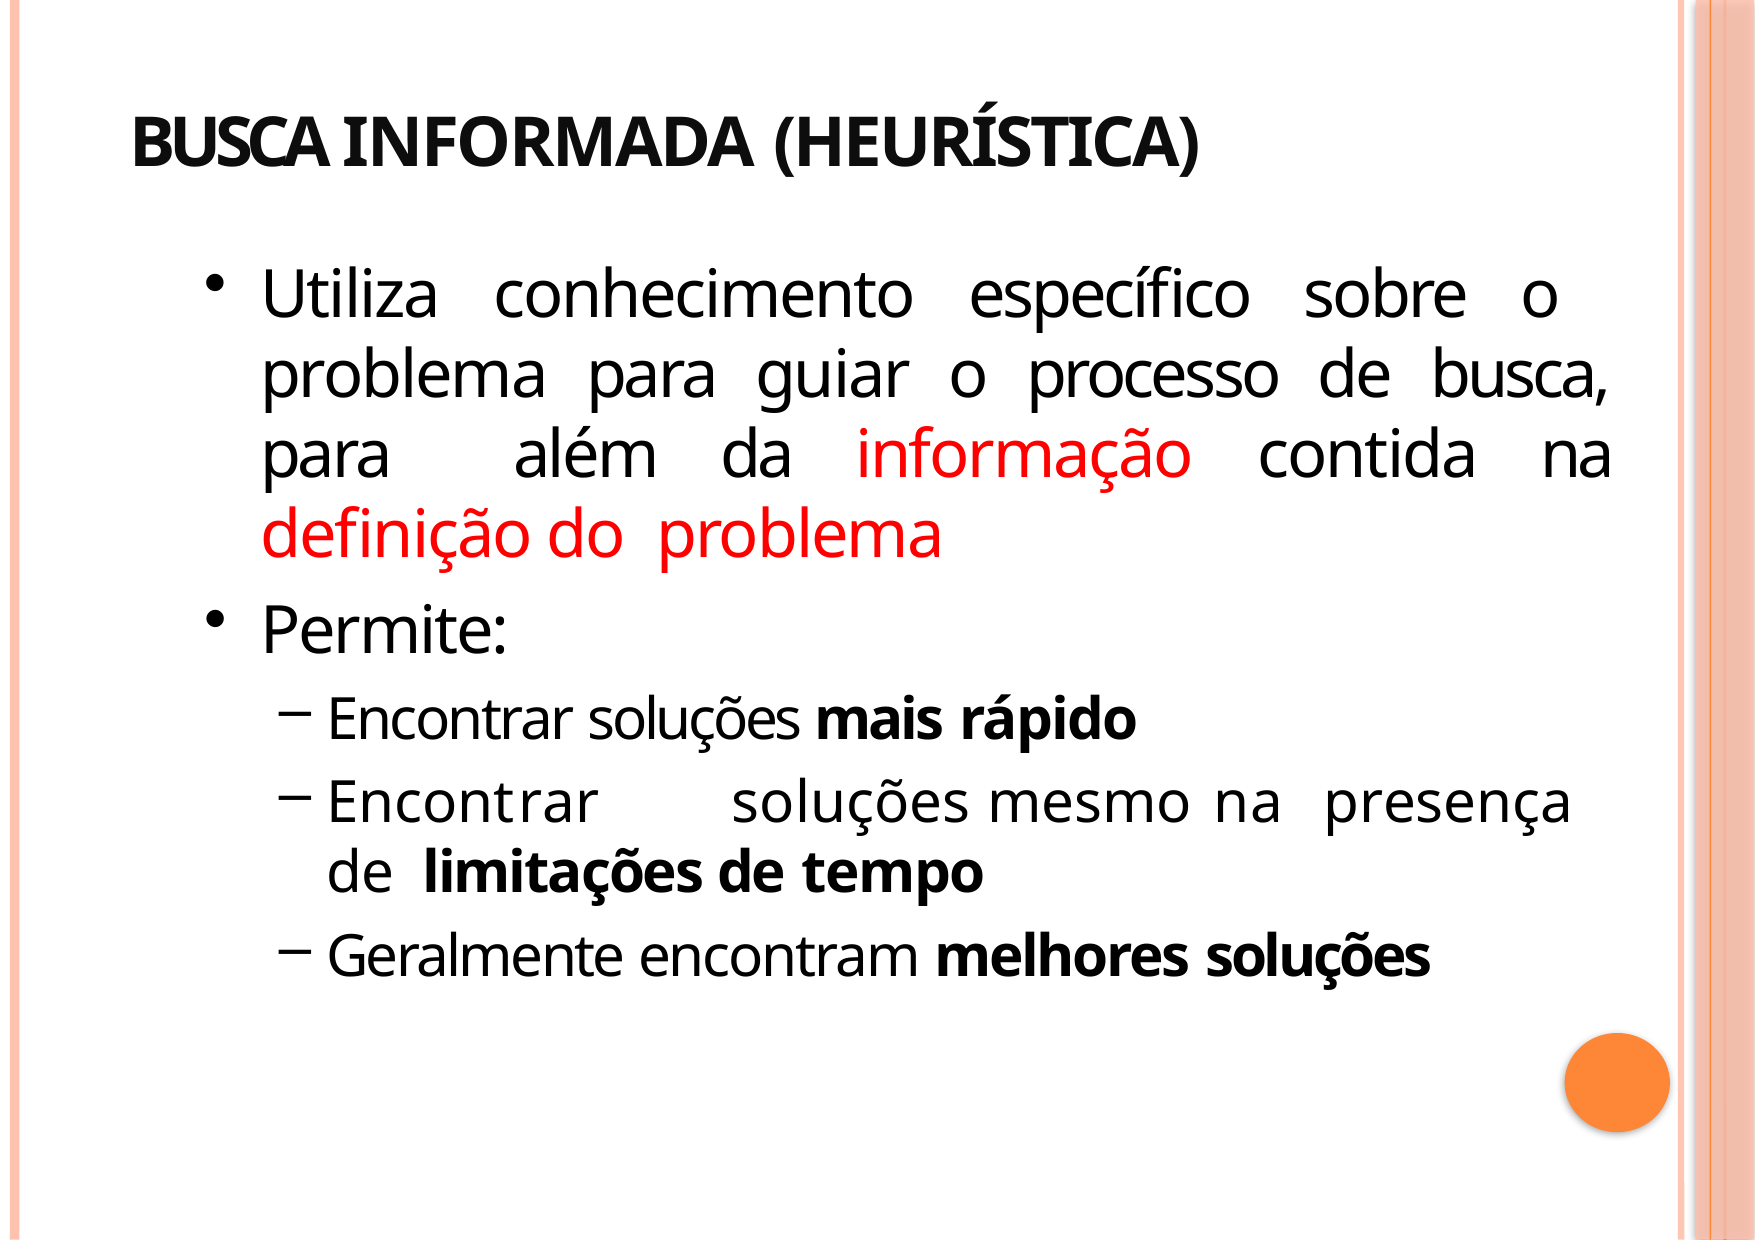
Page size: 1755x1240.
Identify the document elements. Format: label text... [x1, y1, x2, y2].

title Busca informada (heurística) [127, 0, 1290, 181]
text_box Utiliza conhecimento específico sobre o problema para guiar o processo de busca, para além da informação contida na definição do problema Permite: Encontrar soluções mais rápido Encontrar soluções mesmo na presença de limitações de tempo Geralmente encontram melhores soluções [202, 248, 1613, 989]
